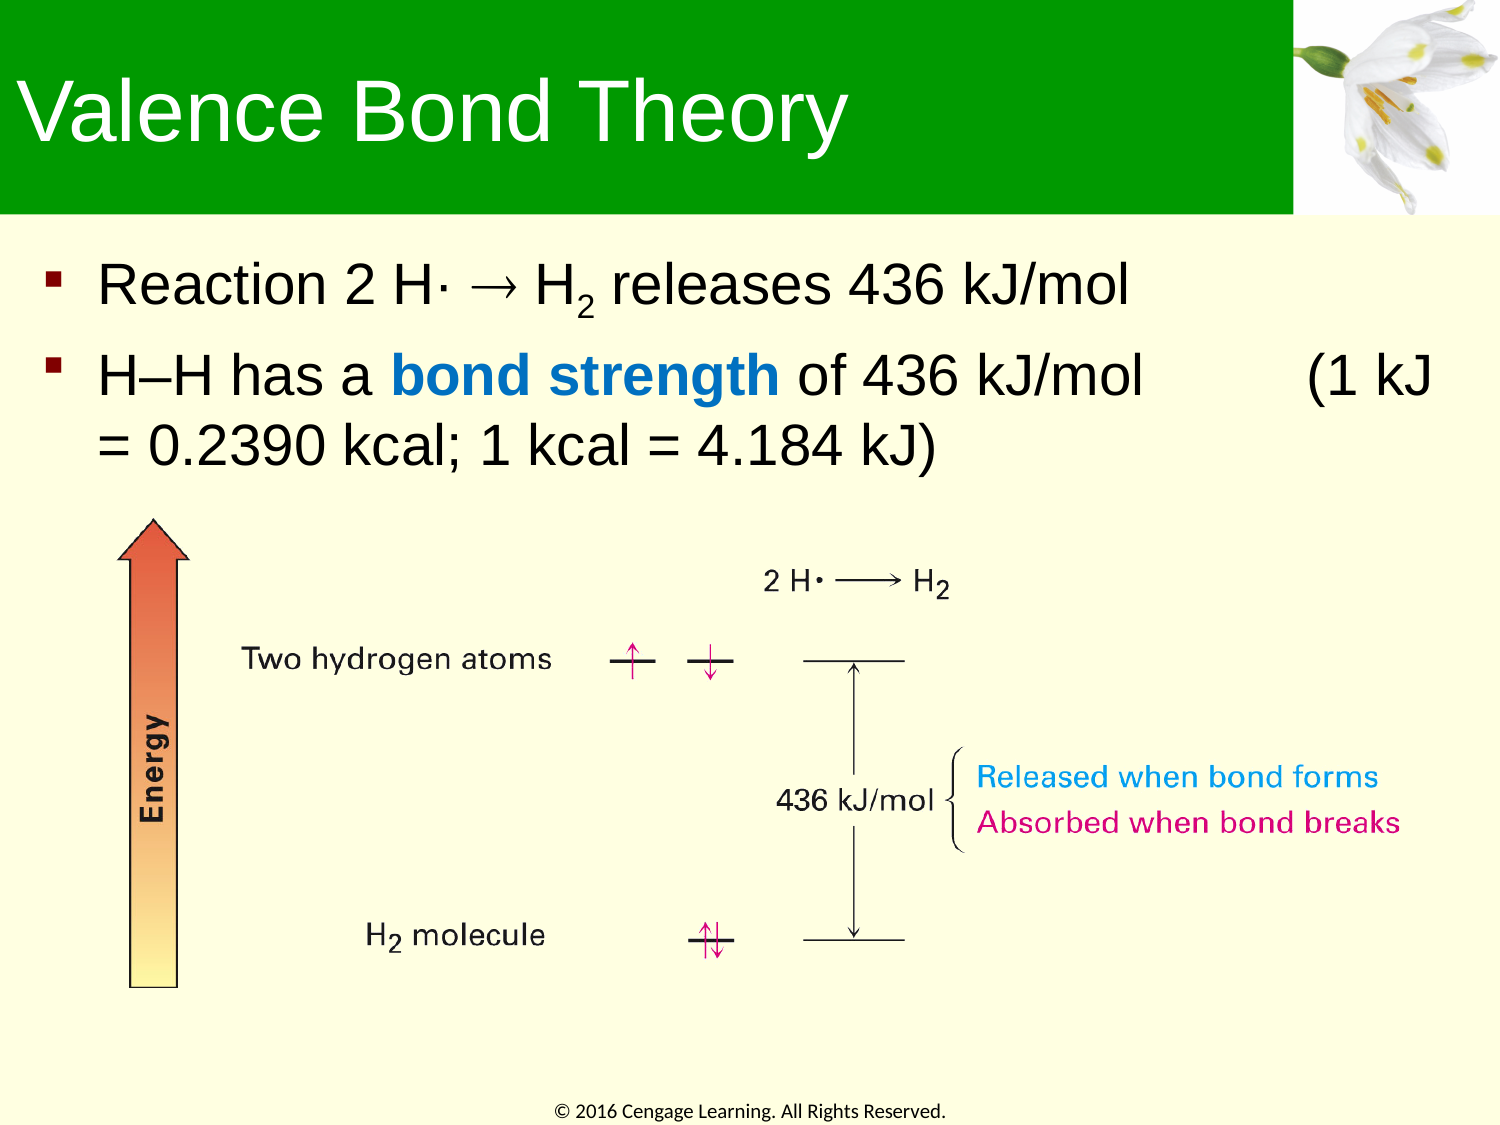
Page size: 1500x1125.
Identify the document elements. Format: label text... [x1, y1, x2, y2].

list Reaction 2 H·  H2 releases 436 kJ/mol H–H has a bond strength of 436 kJ/mol (1 kJ = 0.2390 kcal; 1 kcal = 4.184 kJ) [24, 237, 1500, 1063]
picture [116, 518, 1401, 988]
picture [1293, 0, 1500, 215]
title Valence Bond Theory [0, 0, 1288, 213]
